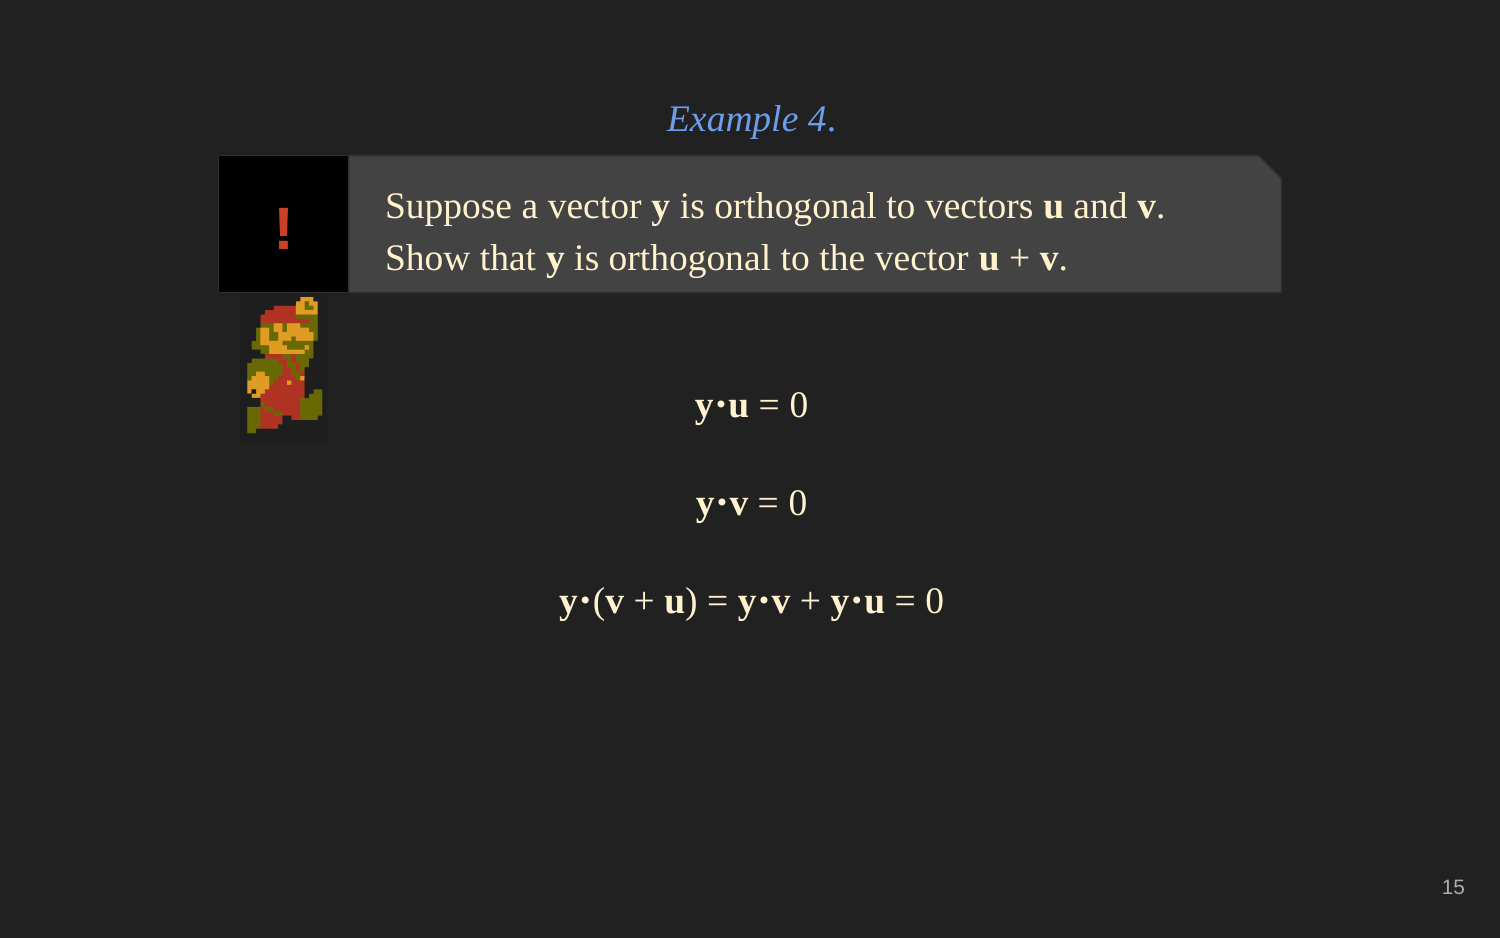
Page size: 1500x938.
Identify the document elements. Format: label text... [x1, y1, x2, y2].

text_box Suppose a vector y is orthogonal to vectors u and v. Show that y is orthogonal to the vector u + v. [370, 159, 1260, 289]
text_box Example 4. [221, 73, 1282, 160]
text_box [349, 155, 1282, 293]
picture [240, 292, 327, 443]
text_box y⋅(v + u) = y⋅v + y⋅u = 0 [509, 554, 994, 617]
text_box y⋅u = 0 [615, 357, 888, 421]
text_box ! [218, 155, 349, 293]
slide_number ‹#› [1389, 849, 1480, 922]
text_box y⋅v = 0 [615, 456, 888, 519]
